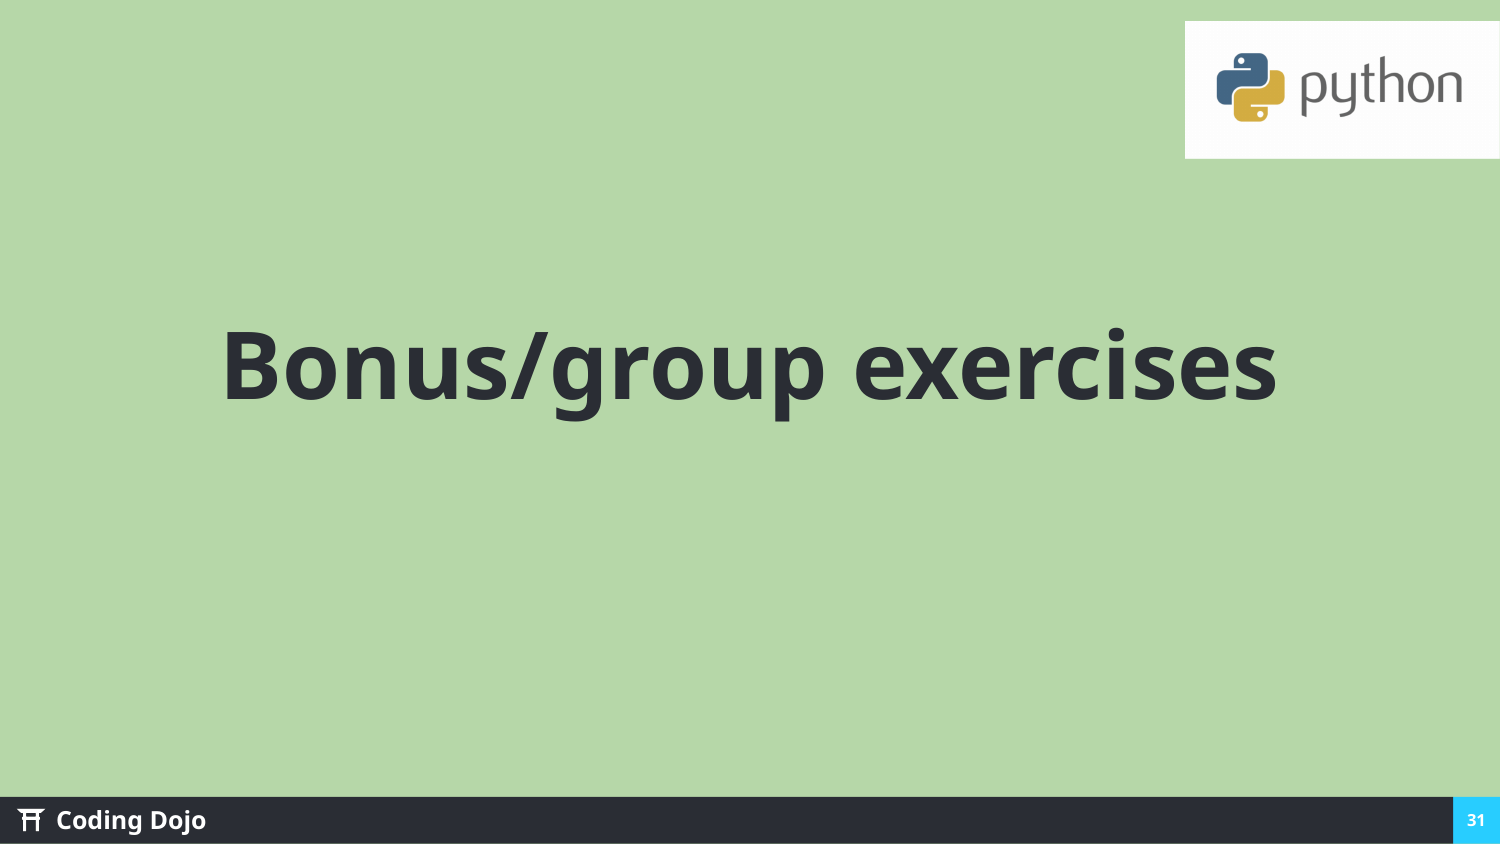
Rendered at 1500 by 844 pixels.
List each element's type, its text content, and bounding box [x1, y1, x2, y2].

picture [1185, 21, 1500, 159]
title Bonus/group exercises [0, 317, 1500, 422]
picture [15, 804, 47, 836]
